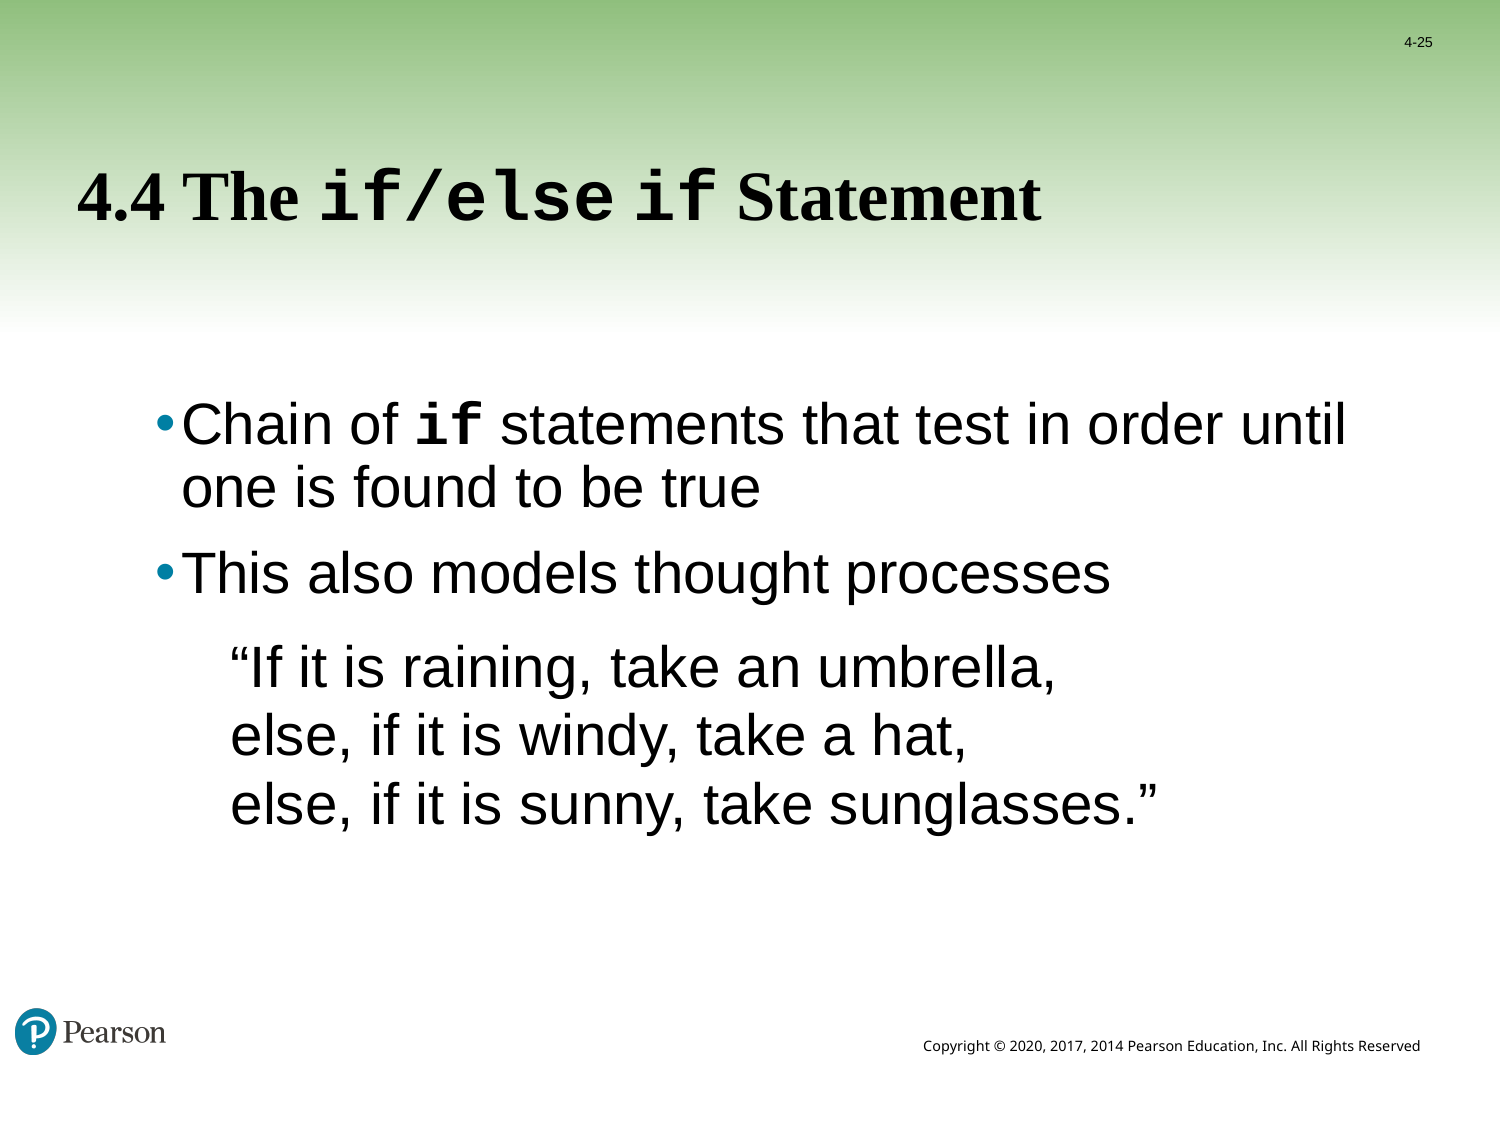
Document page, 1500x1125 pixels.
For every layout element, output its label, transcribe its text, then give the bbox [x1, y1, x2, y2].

picture [15, 1041, 26, 1055]
slide_number 4-25 [1389, 18, 1480, 49]
picture [23, 1017, 49, 1042]
picture [41, 1008, 166, 1055]
list Chain of if statements that test in order until one is found to be true This also models thought processes “If it is raining, take an umbrella, else, if it is windy, take a hat, else, if it is sunny, take sunglasses.” [123, 379, 1399, 1018]
picture [15, 1008, 30, 1024]
title 4.4 The if/else if Statement [62, 62, 1425, 250]
